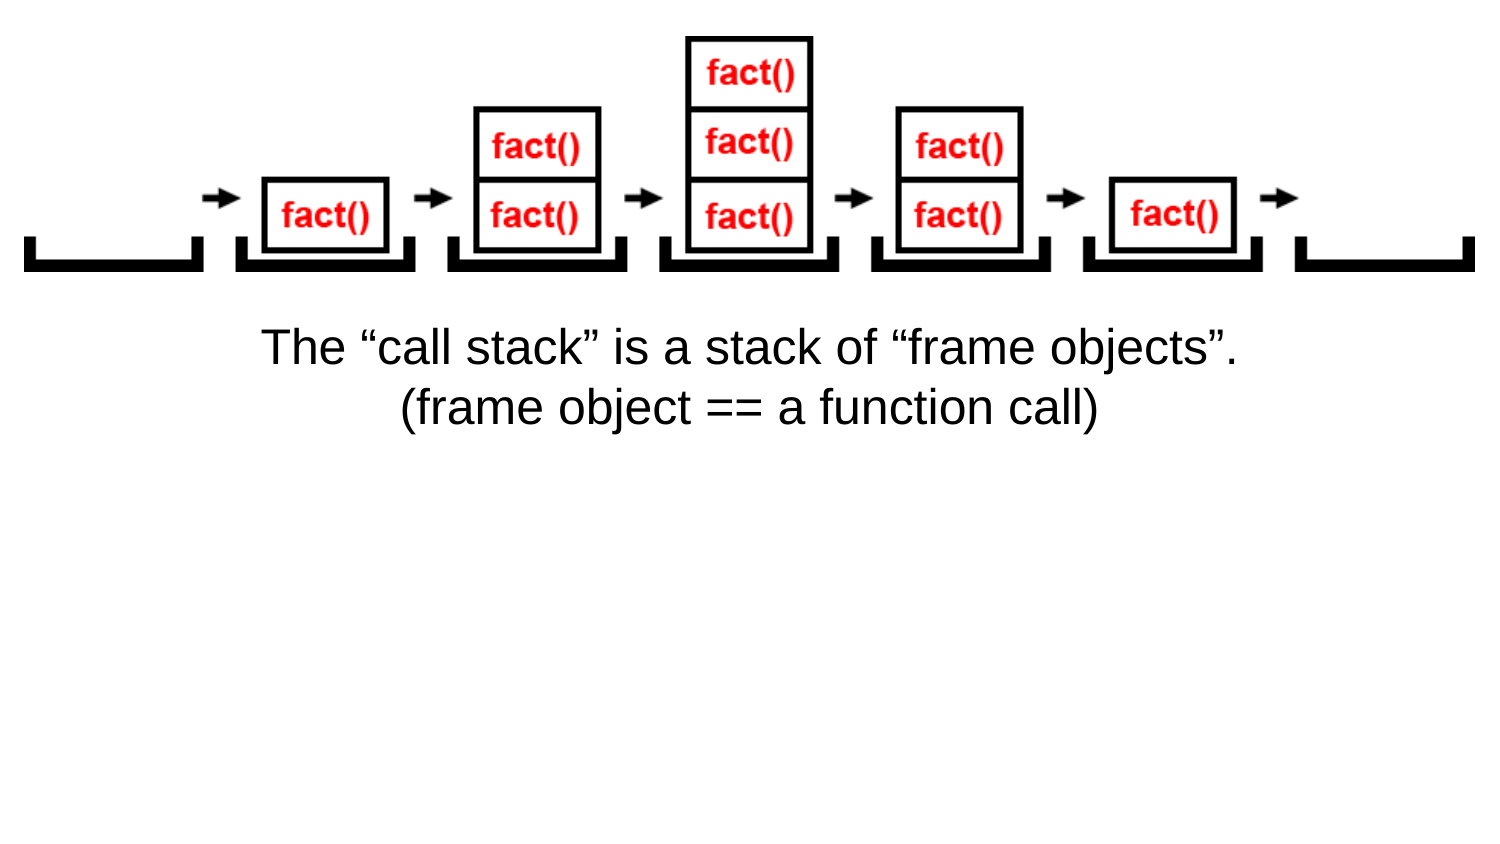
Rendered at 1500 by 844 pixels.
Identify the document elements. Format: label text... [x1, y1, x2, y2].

picture [24, 36, 1476, 272]
text_box The “call stack” is a stack of “frame objects”. (frame object == a function call) [223, 299, 1277, 466]
